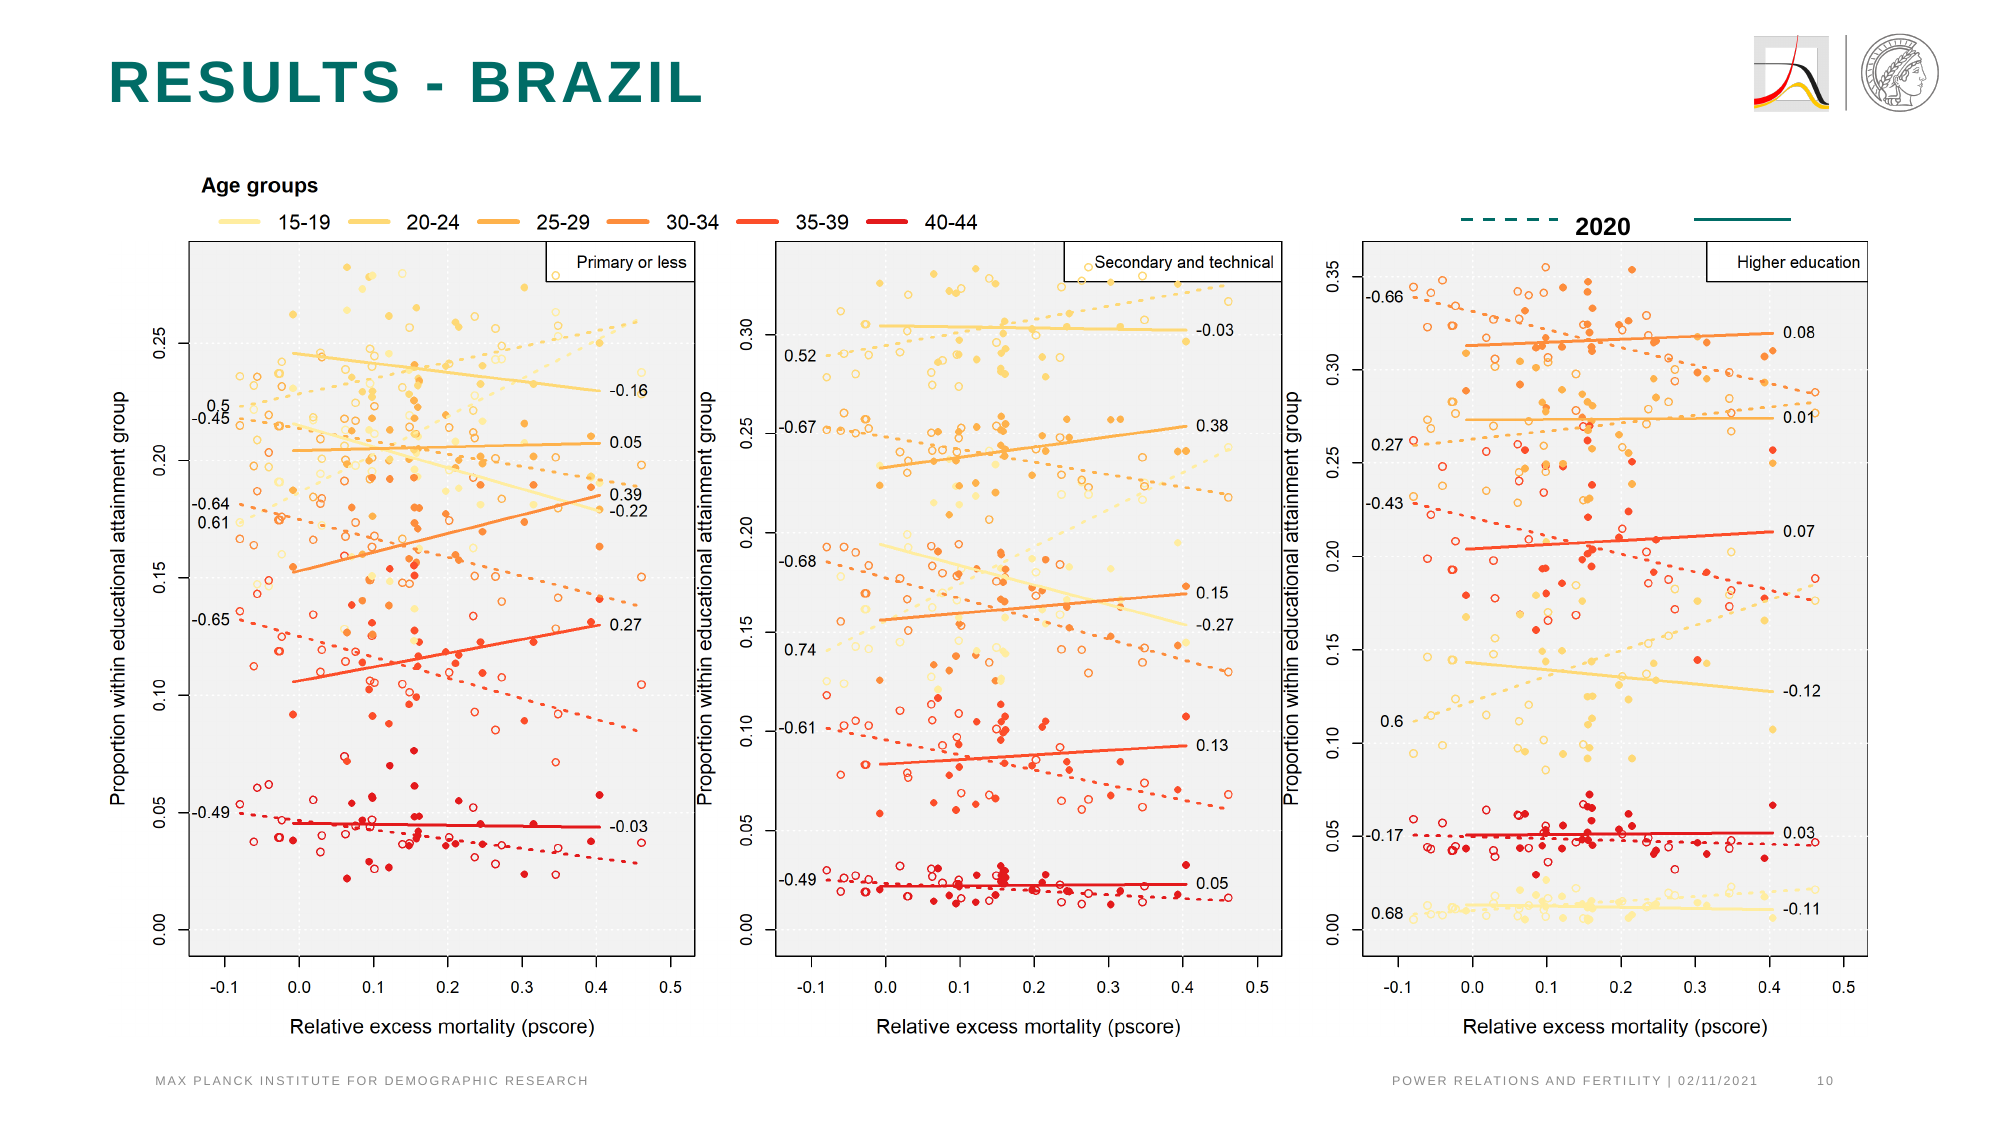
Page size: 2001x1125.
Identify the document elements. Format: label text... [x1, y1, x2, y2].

footer Max Planck Institute for demographic research POWER RELATIONS AND FERTILITY | 02/11/2021 10 [155, 1058, 1845, 1089]
picture [1746, 26, 1947, 119]
title RESULTS - BRAZIL [108, 59, 1748, 122]
text_box 2020 2021 [1575, 192, 1868, 241]
picture [108, 142, 1868, 1037]
